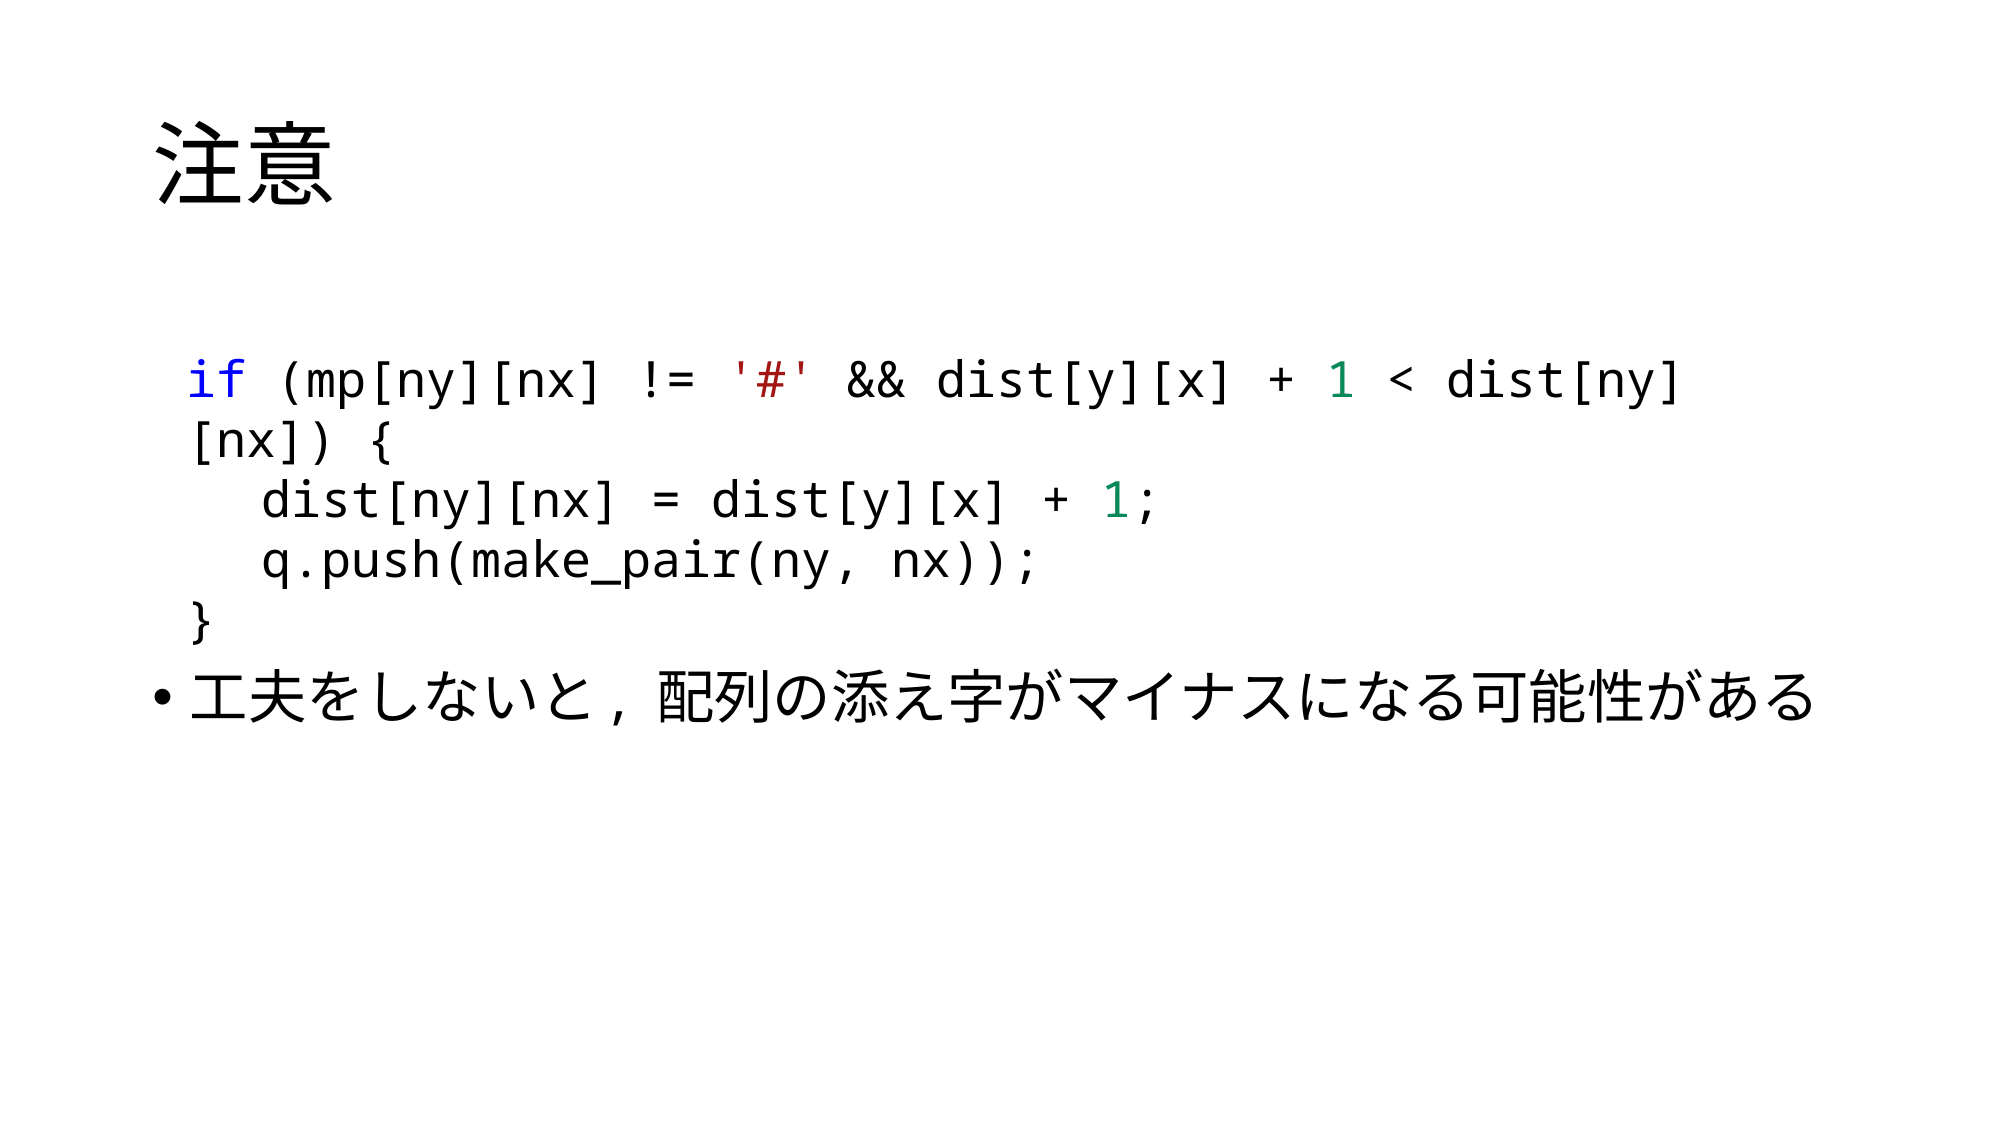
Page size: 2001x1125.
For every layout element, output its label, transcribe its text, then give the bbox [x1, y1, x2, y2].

title 注意 [137, 59, 1863, 278]
text_box if (mp[ny][nx] != '#' && dist[y][x] + 1 < dist[ny][nx]) { dist[ny][nx] = dist[y][x] + 1; q.push(make_pair(ny, nx)); } [171, 340, 1828, 655]
list 工夫をしないと, 配列の添え字がマイナスになる可能性がある [137, 660, 1863, 1014]
